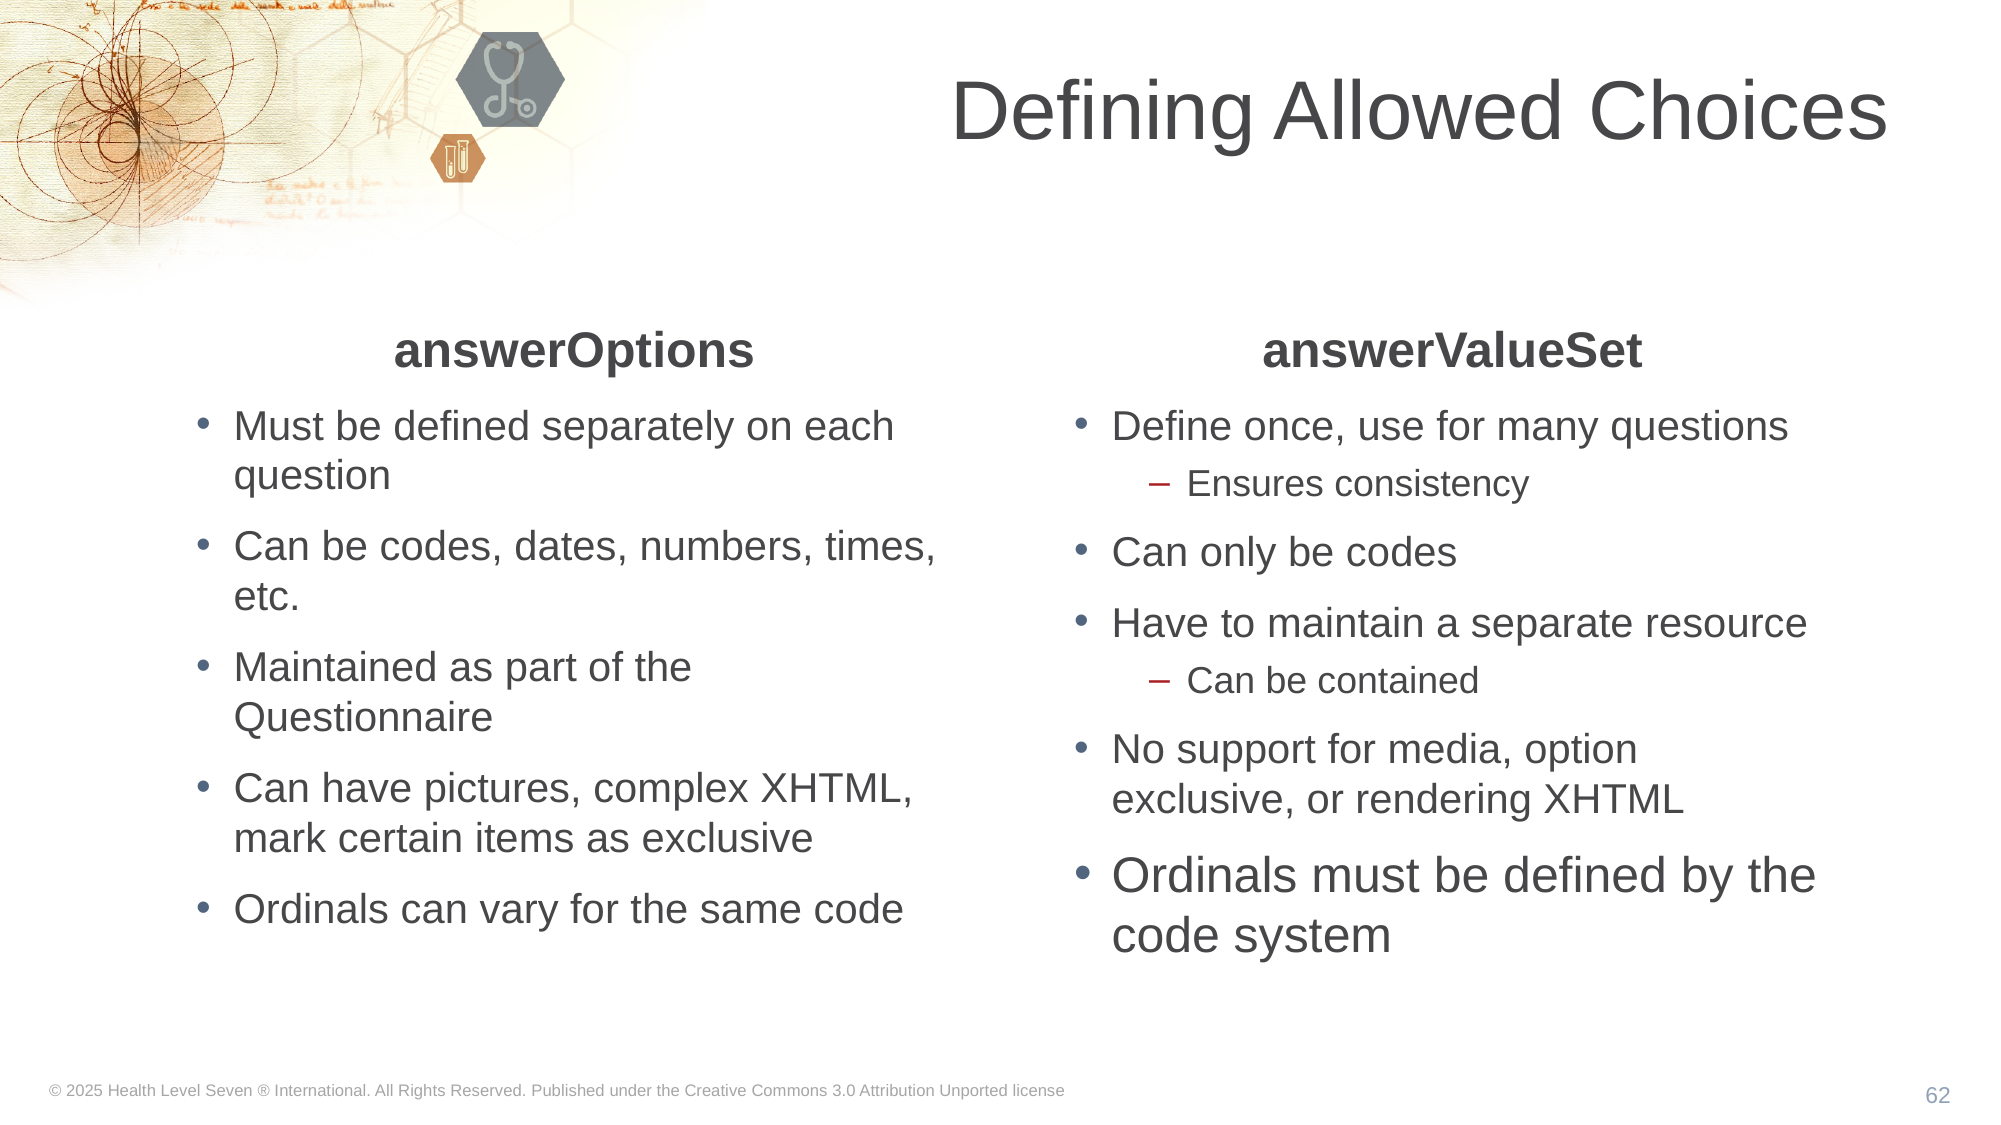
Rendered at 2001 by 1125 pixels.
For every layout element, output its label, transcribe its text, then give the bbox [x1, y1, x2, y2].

slide_number 62 [1515, 1064, 1966, 1125]
list answerValueSet Define once, use for many questions Ensures consistency Can only be codes Have to maintain a separate resource Can be contained No support for media, option exclusive, or rendering XHTML Ordinals must be defined by the code system [1059, 310, 1846, 957]
title Defining Allowed Choices [648, 59, 1904, 188]
list answerOptions Must be defined separately on each question Can be codes, dates, numbers, times, etc. Maintained as part of the Questionnaire Can have pictures, complex XHTML, mark certain items as exclusive Ordinals can vary for the same code [181, 310, 968, 946]
picture [0, 0, 706, 310]
